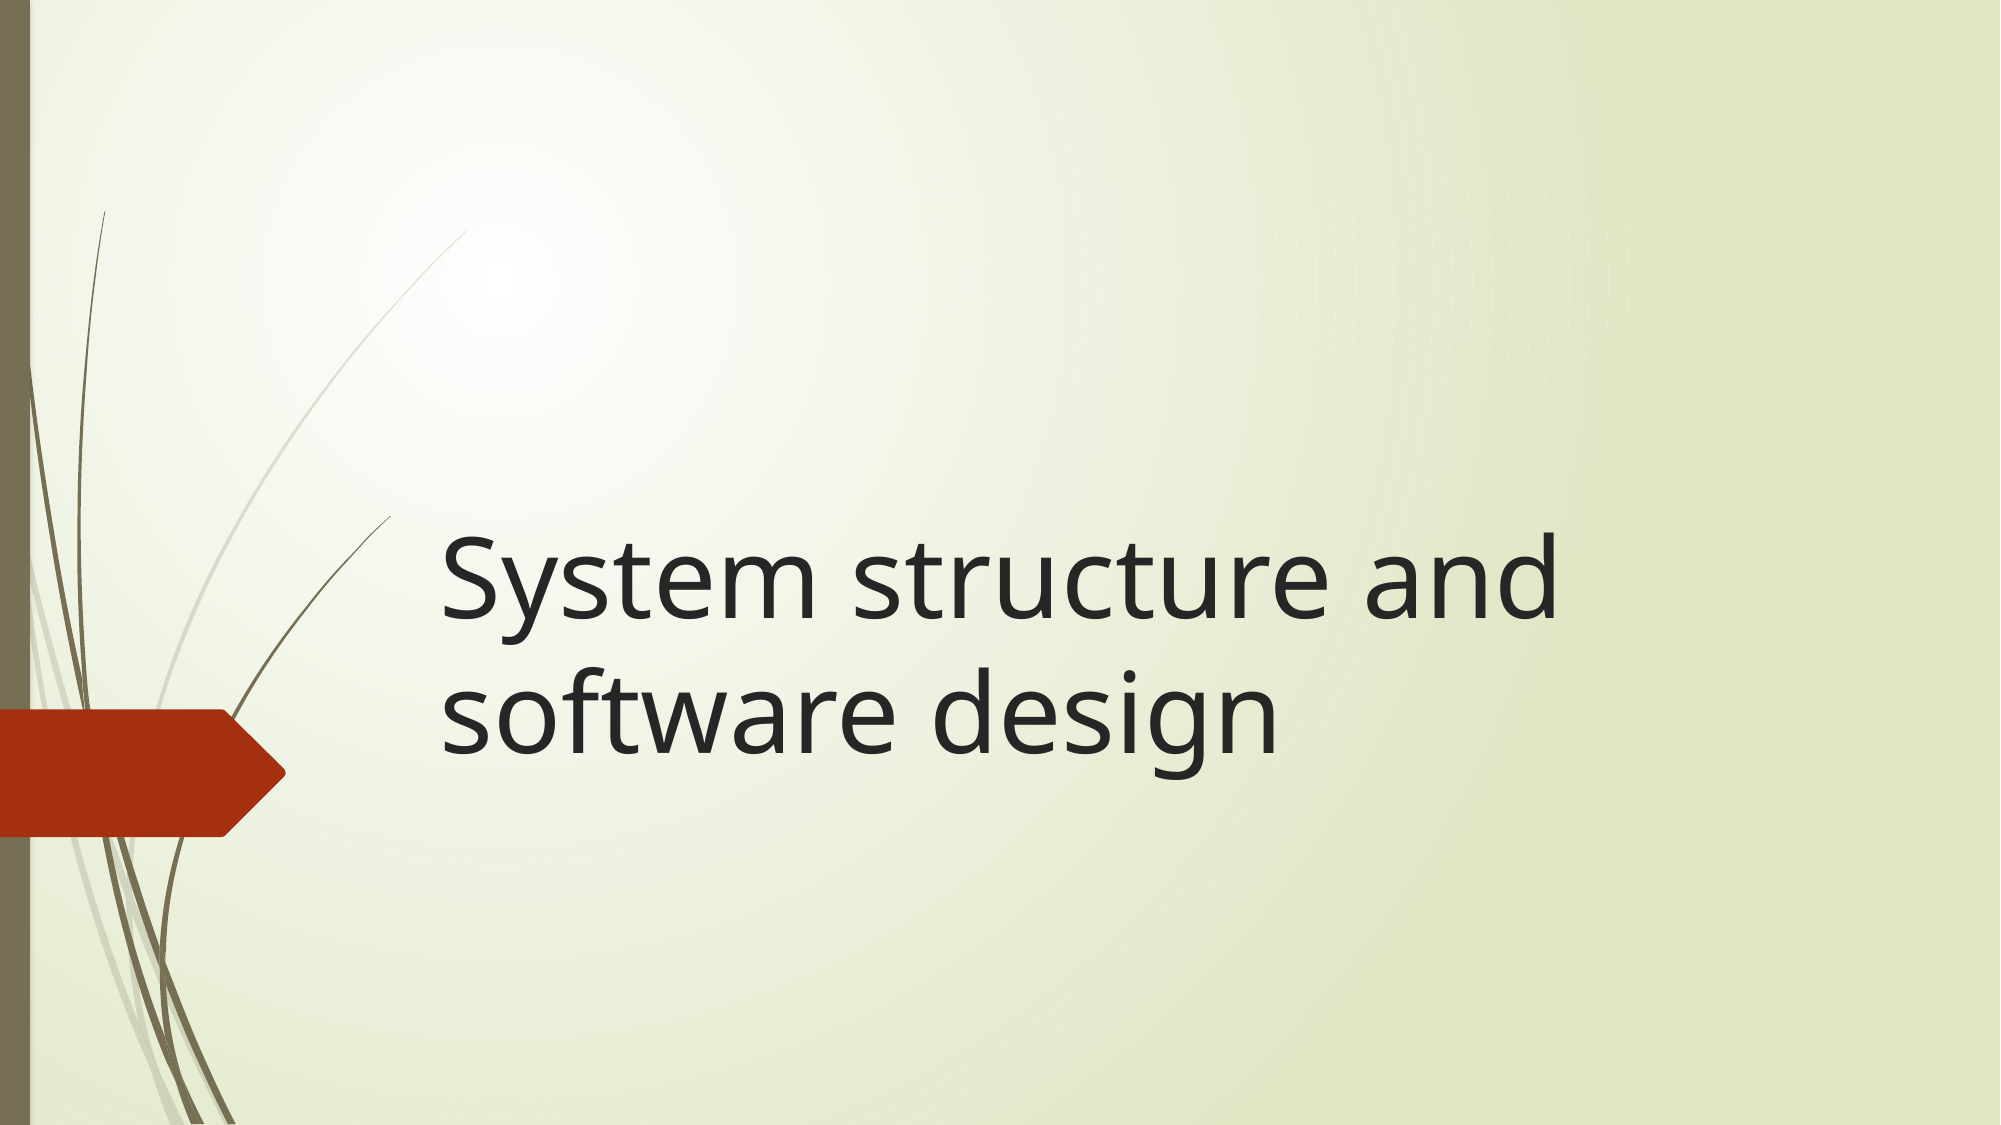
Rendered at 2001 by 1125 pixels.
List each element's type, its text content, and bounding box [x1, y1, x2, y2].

title System structure and software design [424, 412, 1888, 784]
